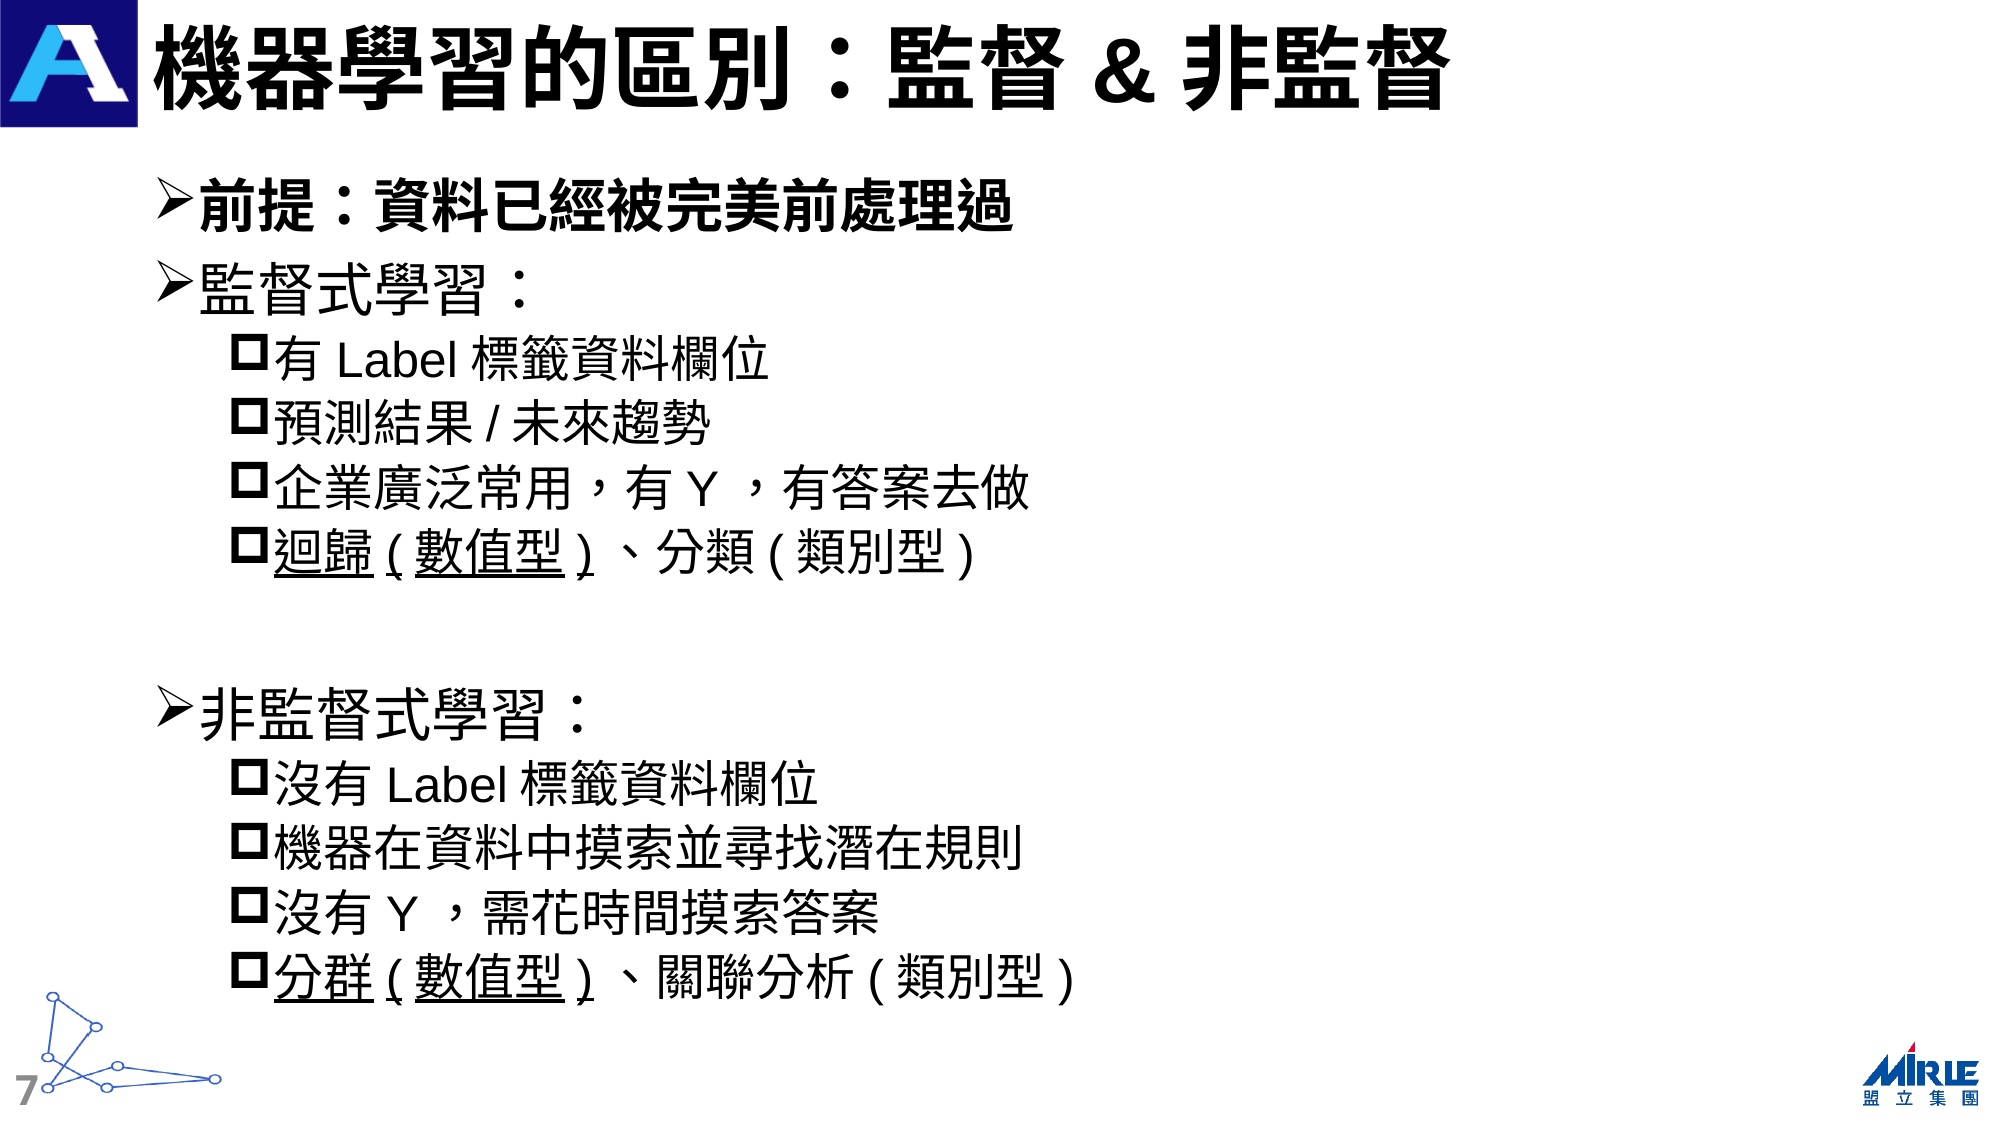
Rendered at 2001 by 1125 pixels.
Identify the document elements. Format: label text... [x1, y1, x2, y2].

slide_number 7 [0, 1062, 450, 1122]
title 機器學習的區別：監督&非監督 [137, 0, 1863, 145]
picture [0, 0, 137, 128]
picture [16, 979, 137, 1062]
list 前提：資料已經被完美前處理過 監督式學習： 有Label標籤資料欄位 預測結果/未來趨勢 企業廣泛常用，有Y，有答案去做 迴歸(數值型)、分類(類別型) 非監督式學習： 沒有Label標籤資料欄位 機器在資料中摸索並尋找潛在規則 沒有Y，需花時間摸索答案 分群(數值型)、關聯分析(類別型) [137, 170, 1863, 1063]
picture [1851, 1028, 1987, 1117]
